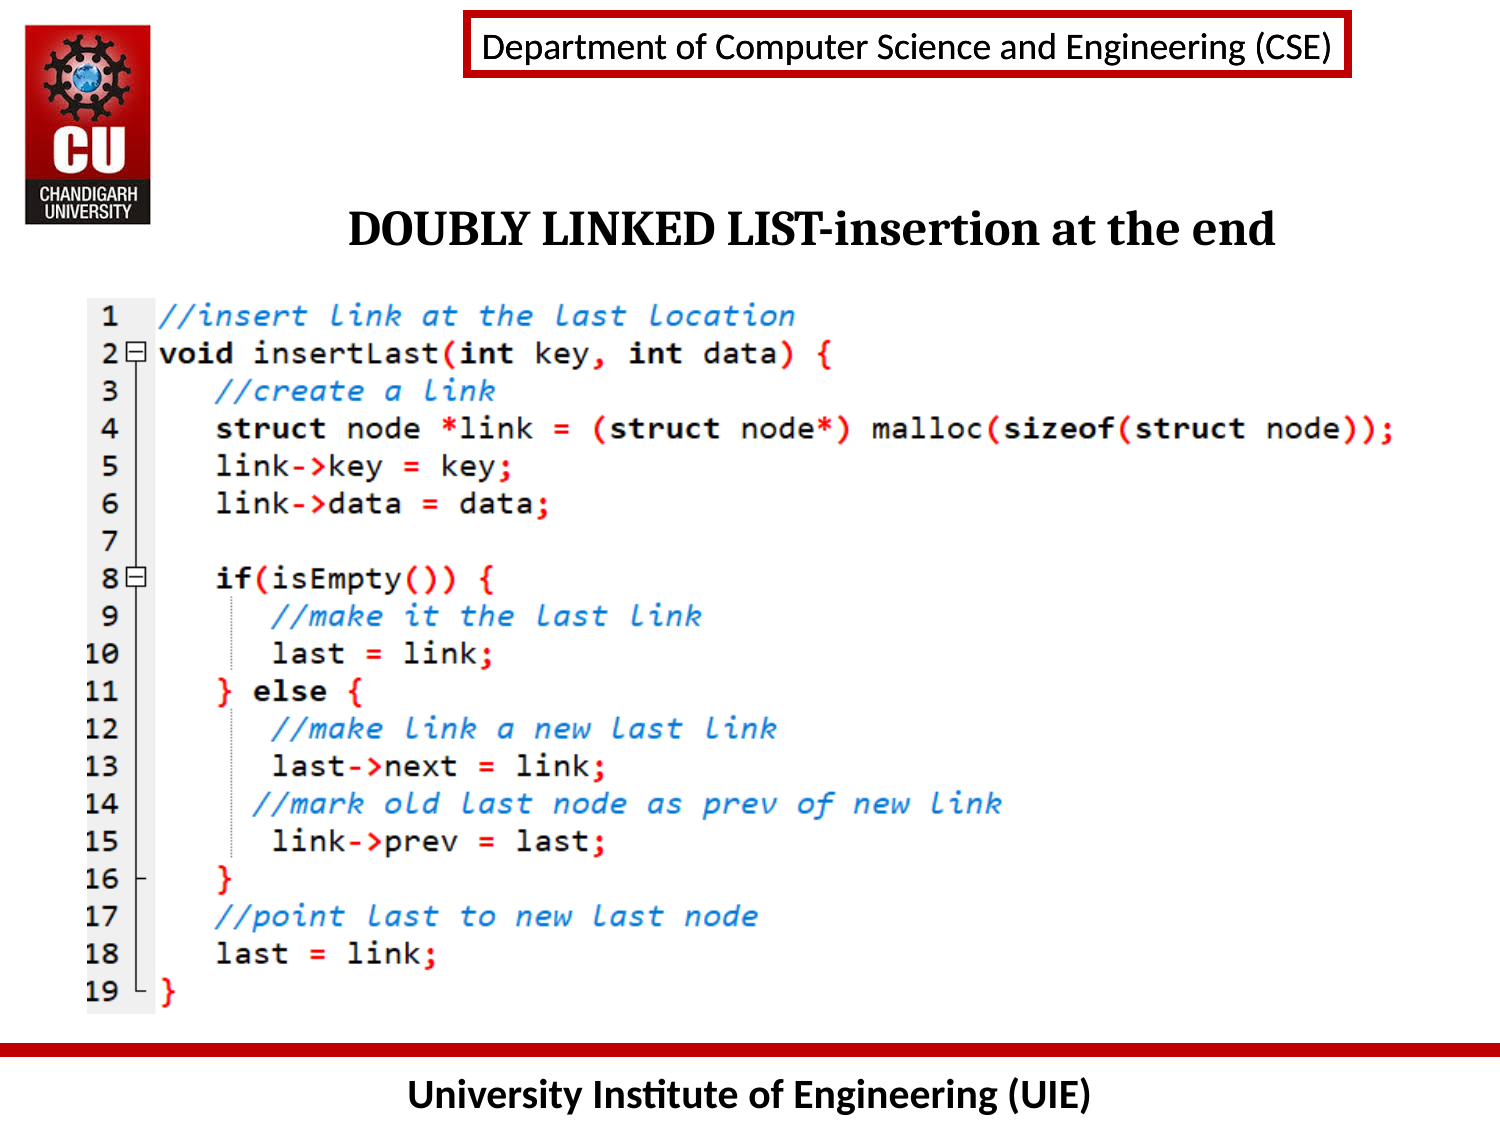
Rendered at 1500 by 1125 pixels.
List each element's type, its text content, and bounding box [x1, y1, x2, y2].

title DOUBLY LINKED LIST-insertion at the end [162, 174, 1463, 275]
picture [24, 24, 151, 225]
picture [87, 298, 1402, 1015]
